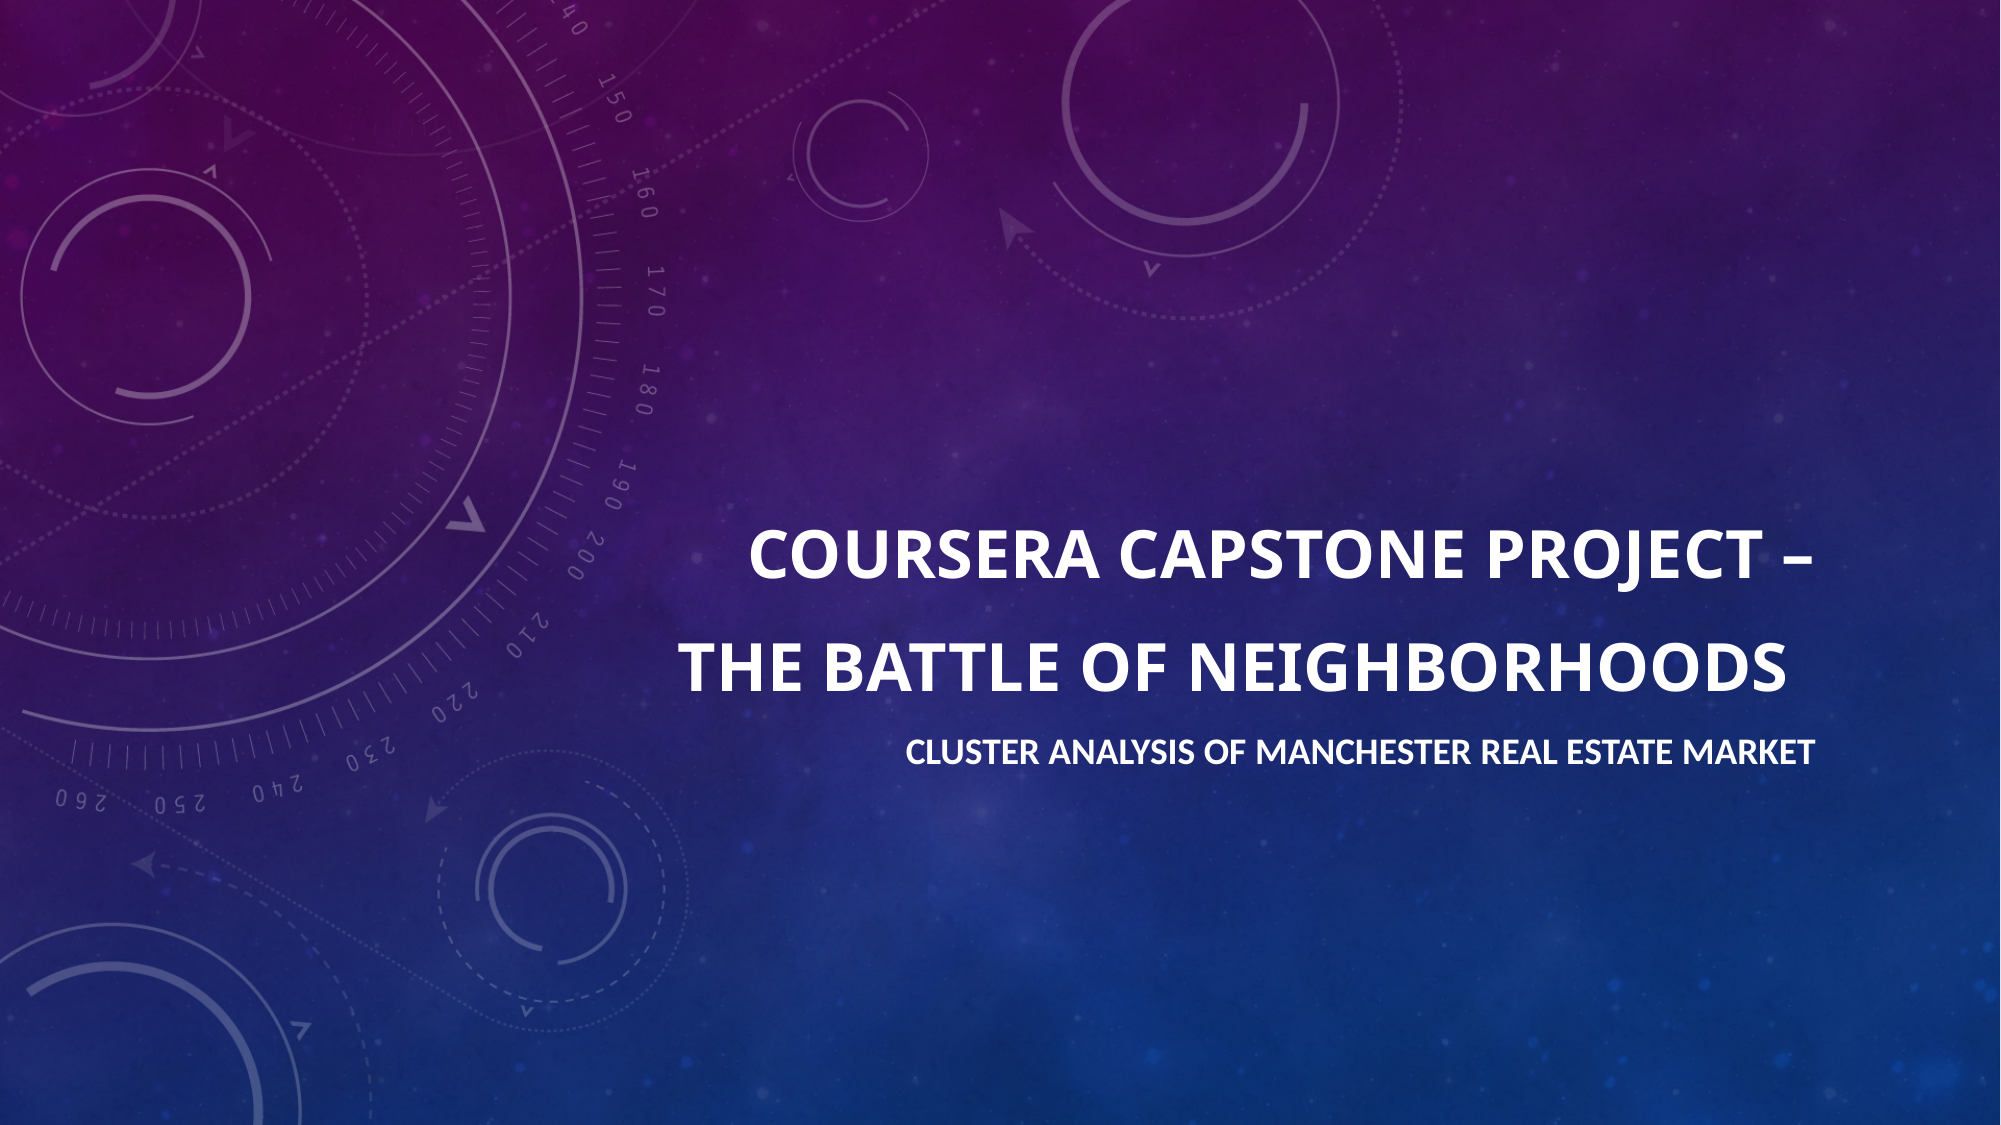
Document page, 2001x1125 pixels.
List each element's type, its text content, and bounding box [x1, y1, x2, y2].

picture [0, 0, 2001, 1125]
subtitle Cluster Analysis of manchester Real Estate Market [650, 719, 1831, 950]
title coursera CAPSTONE PROJECT – The Battle of Neighborhoods [650, 322, 1831, 719]
